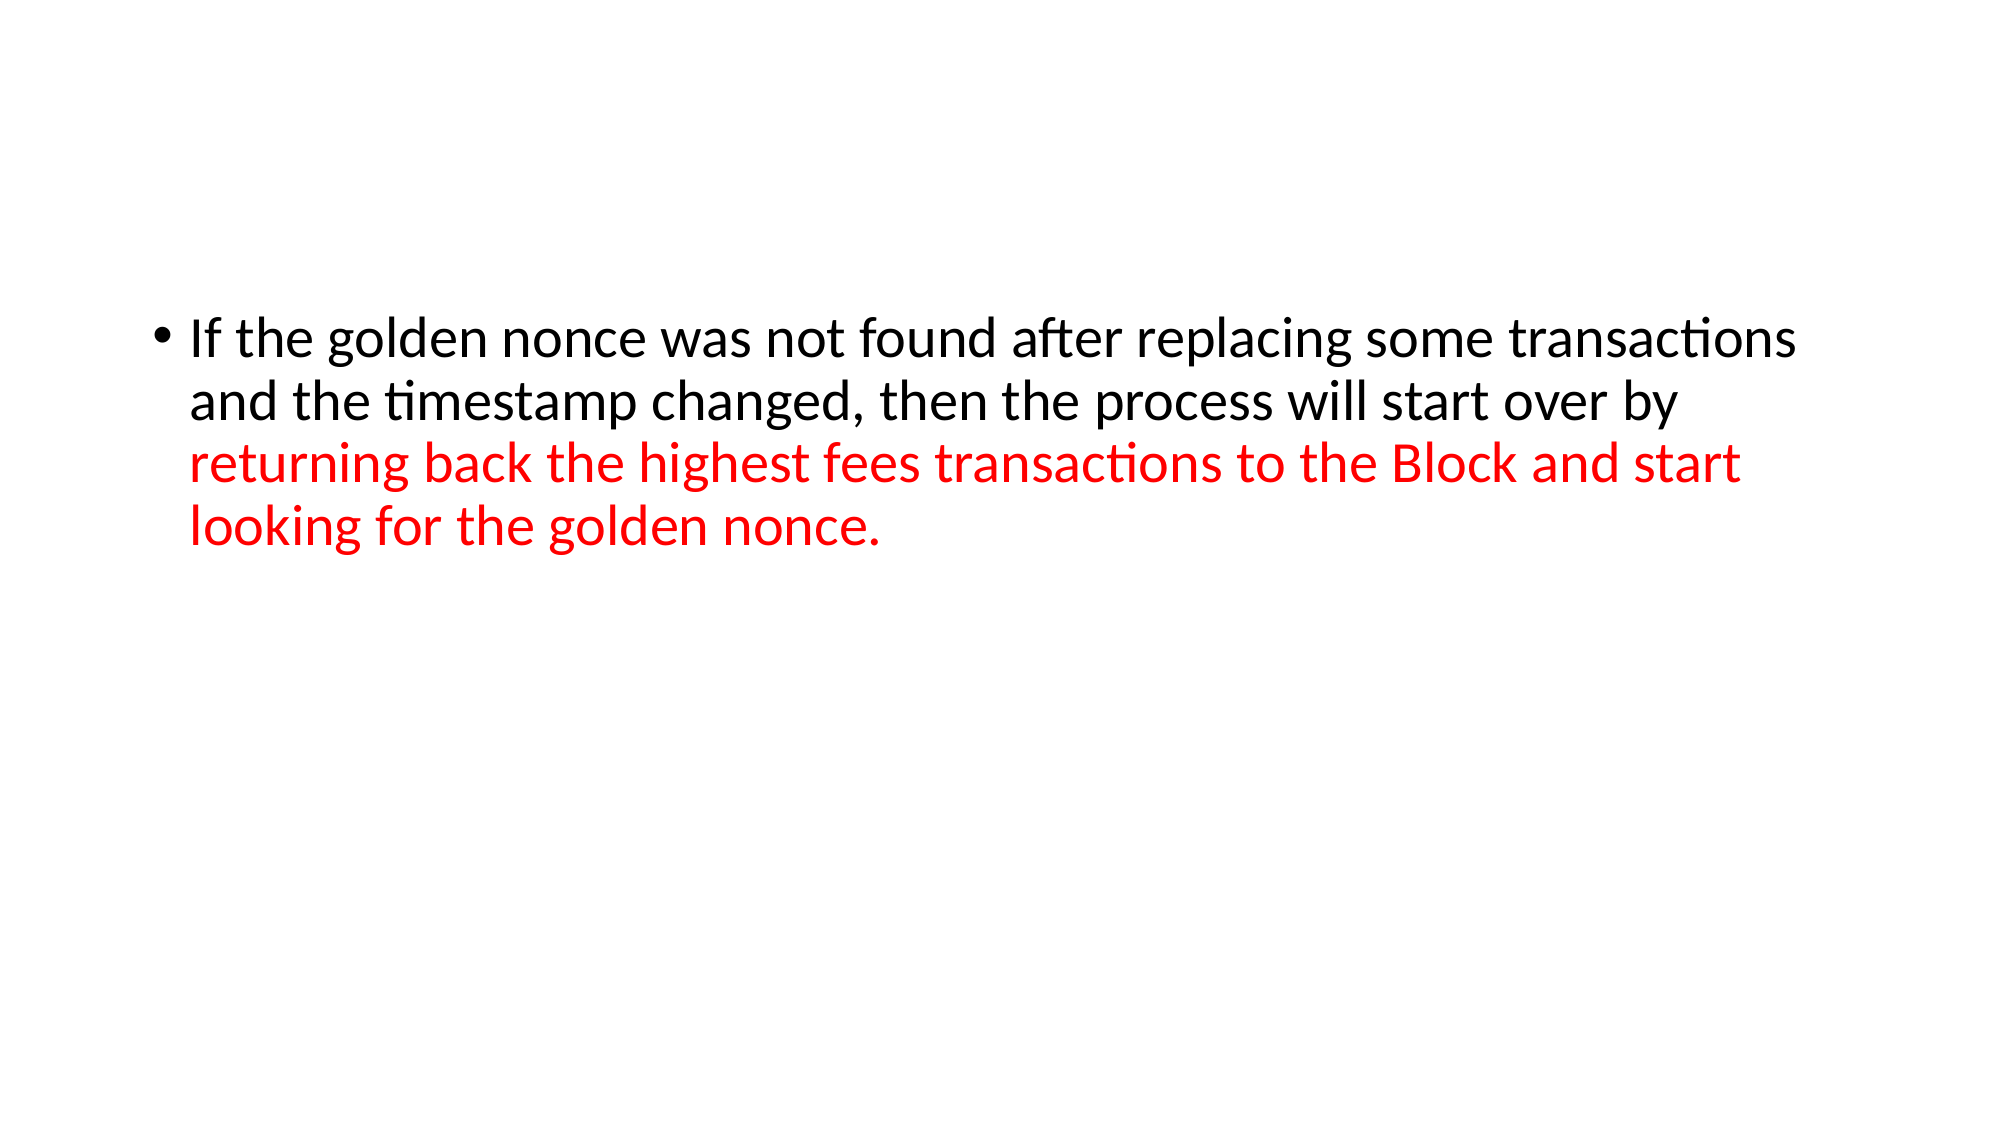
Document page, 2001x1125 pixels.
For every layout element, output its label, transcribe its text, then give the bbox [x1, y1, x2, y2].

list If the golden nonce was not found after replacing some transactions and the timestamp changed, then the process will start over by returning back the highest fees transactions to the Block and start looking for the golden nonce. [137, 299, 1863, 1014]
